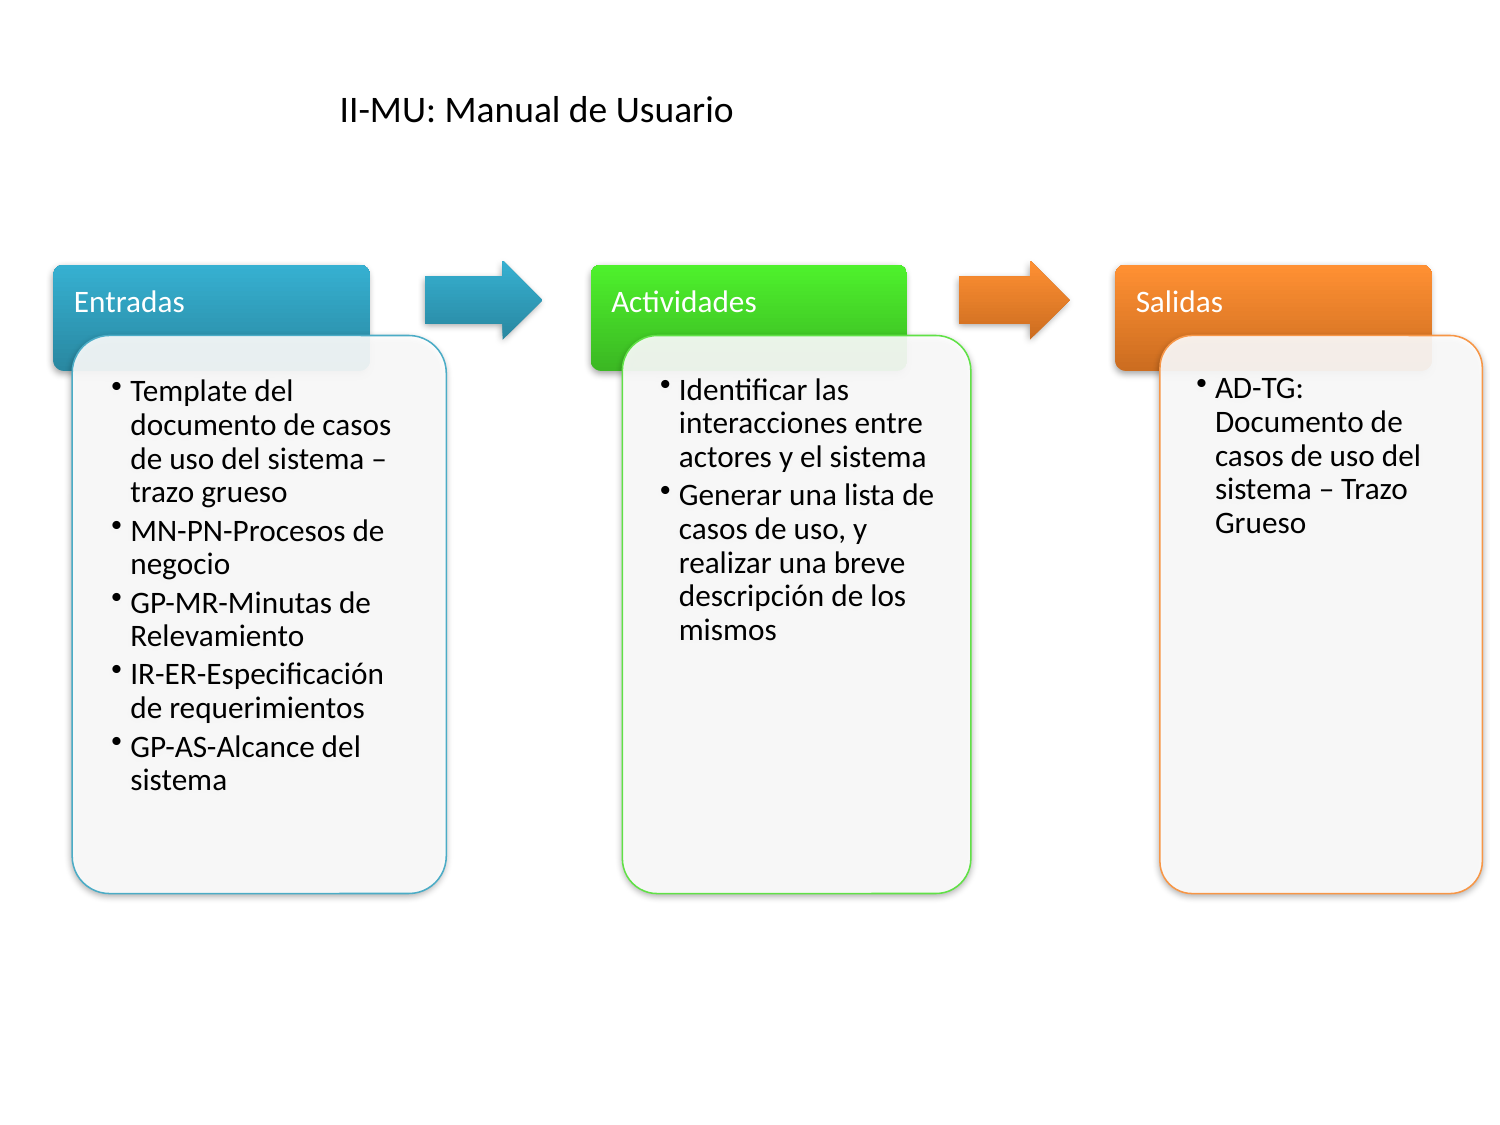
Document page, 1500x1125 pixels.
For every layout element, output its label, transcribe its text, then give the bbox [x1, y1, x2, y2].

text_box II-MU: Manual de Usuario [324, 78, 963, 228]
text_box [52, 259, 1500, 899]
